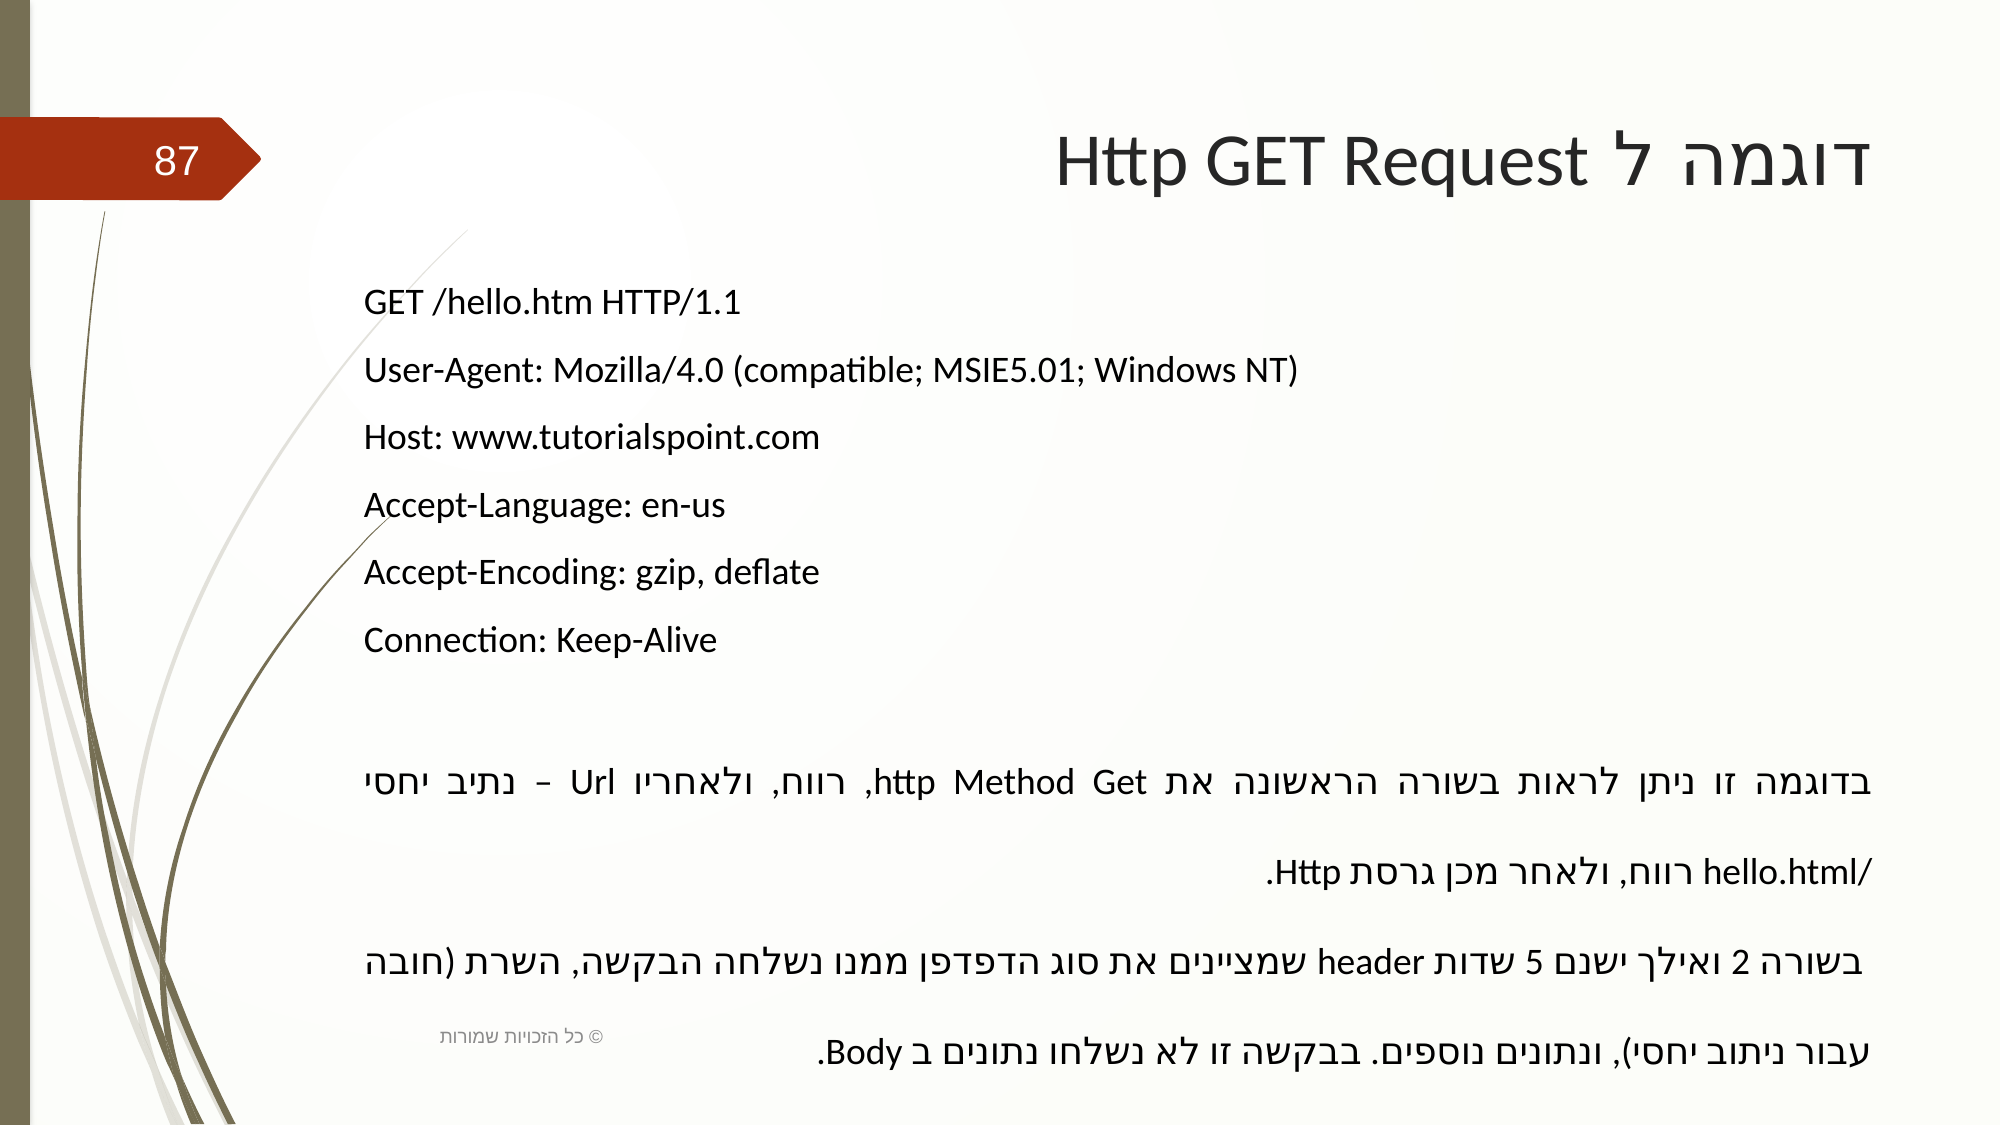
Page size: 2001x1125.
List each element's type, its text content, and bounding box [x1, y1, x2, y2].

slide_number 87 [87, 129, 216, 190]
text_box GET /hello.htm HTTP/1.1 User-Agent: Mozilla/4.0 (compatible; MSIE5.01; Windows NT) Host: www.tutorialspoint.com Accept-Language: en-us Accept-Encoding: gzip, deflate Connection: Keep-Alive בדוגמה זו ניתן לראות בשורה הראשונה את http Method Get, רווח, ולאחריו Url – נתיב יחסי /hello.html רווח, ולאחר מכן גרסת Http. בשורה 2 ואילך ישנם 5 שדות header שמציינים את סוג הדפדפן ממנו נשלחה הבקשה, השרת (חובה עבור ניתוב יחסי), ונתונים נוספים. בבקשה זו לא נשלחו נתונים ב Body. [349, 247, 1888, 1080]
title דוגמה ל Http GET Request [425, 102, 1888, 218]
footer כל הזכויות שמורות © [424, 1006, 1675, 1067]
